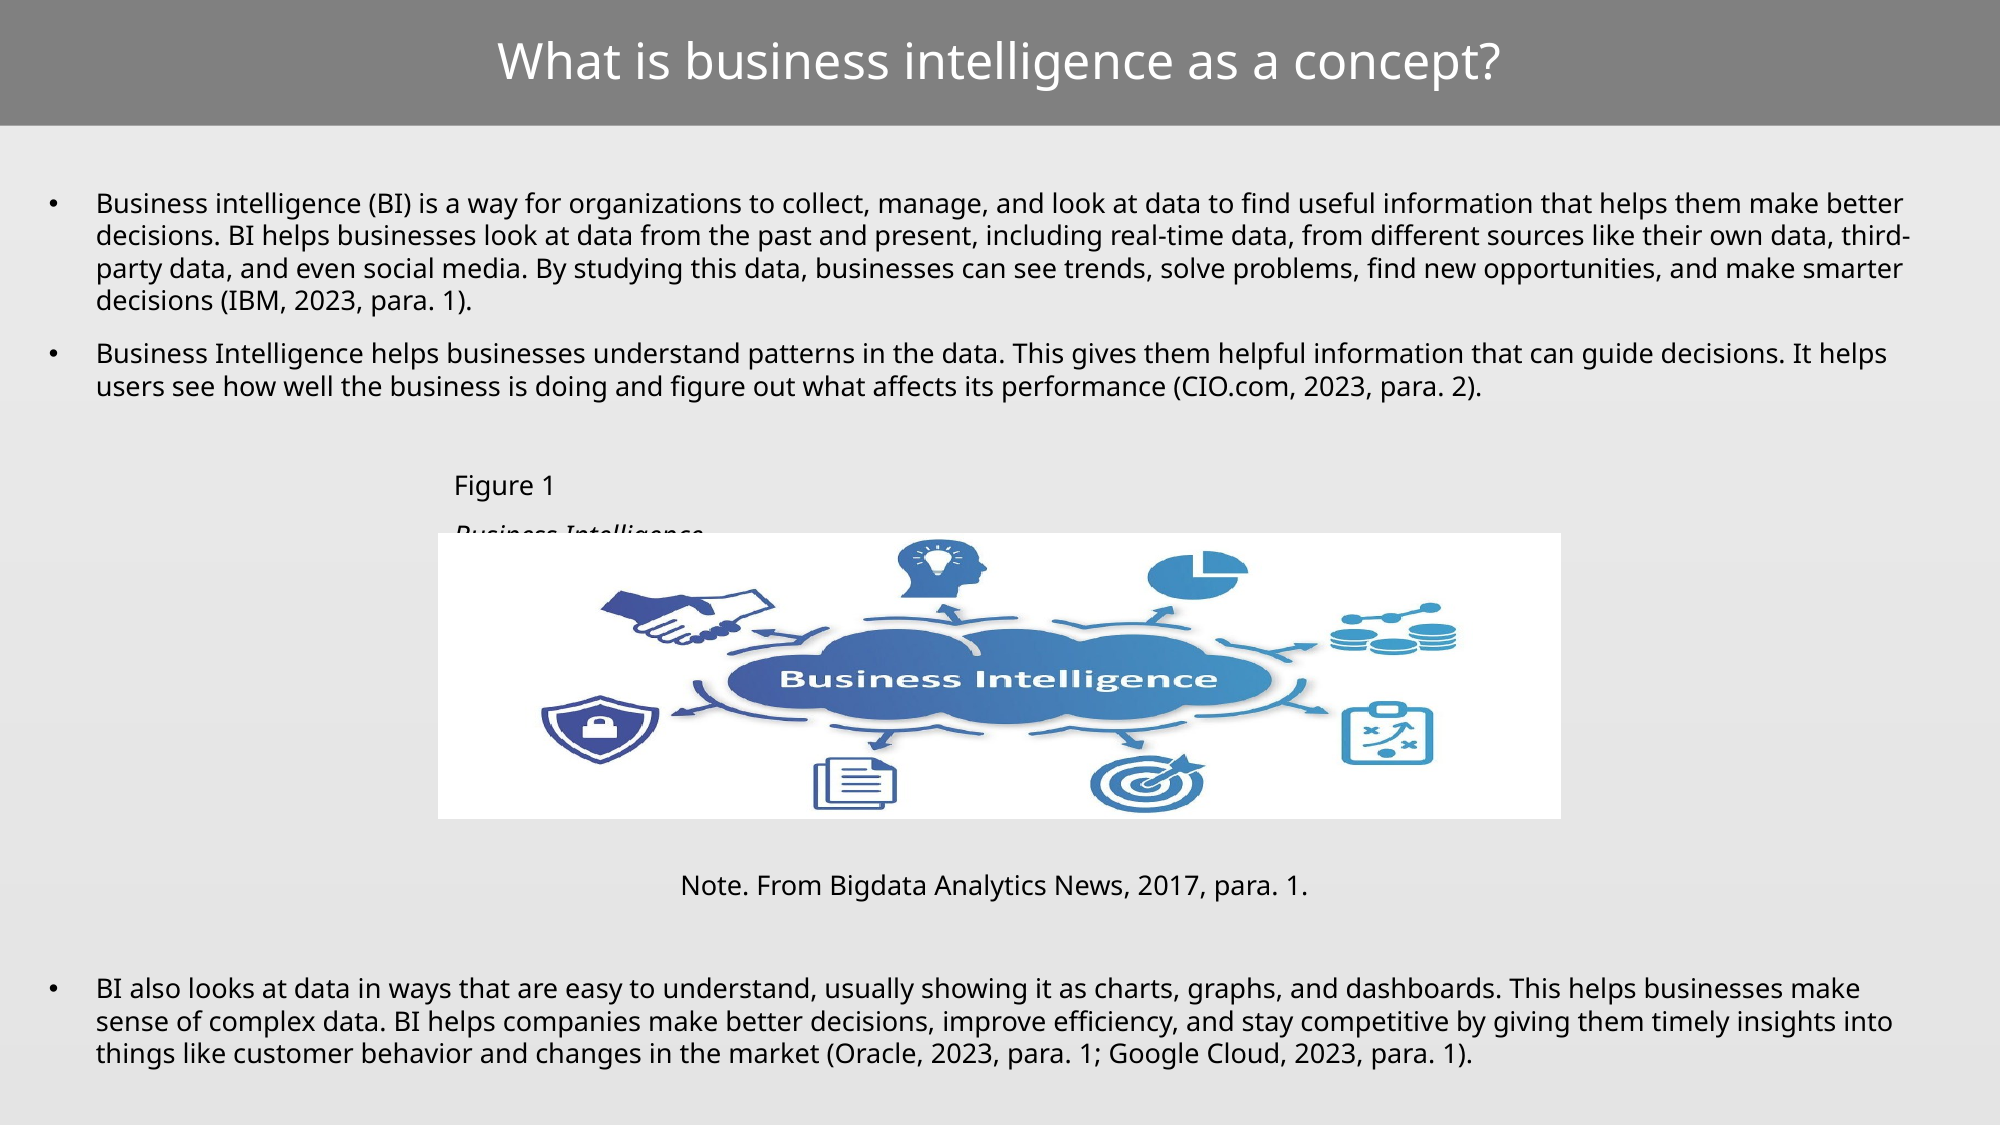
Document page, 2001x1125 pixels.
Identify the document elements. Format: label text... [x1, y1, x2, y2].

subtitle Business intelligence (BI) is a way for organizations to collect, manage, and look at data to find useful information that helps them make better decisions. BI helps businesses look at data from the past and present, including real-time data, from different sources like their own data, third-party data, and even social media. By studying this data, businesses can see trends, solve problems, find new opportunities, and make smarter decisions (IBM, 2023, para. 1). Business Intelligence helps businesses understand patterns in the data. This gives them helpful information that can guide decisions. It helps users see how well the business is doing and figure out what affects its performance (CIO.com, 2023, para. 2). Figure 1 Business Intelligence Note. From Bigdata Analytics News, 2017, para. 1. BI also looks at data in ways that are easy to understand, usually showing it as charts, graphs, and dashboards. This helps businesses make sense of complex data. BI helps companies make better decisions, improve efficiency, and stay competitive by giving them timely insights into things like customer behavior and changes in the market (Oracle, 2023, para. 1; Google Cloud, 2023, para. 1). [33, 125, 1955, 1125]
title What is business intelligence as a concept? [0, 0, 2000, 126]
picture [438, 532, 1562, 819]
